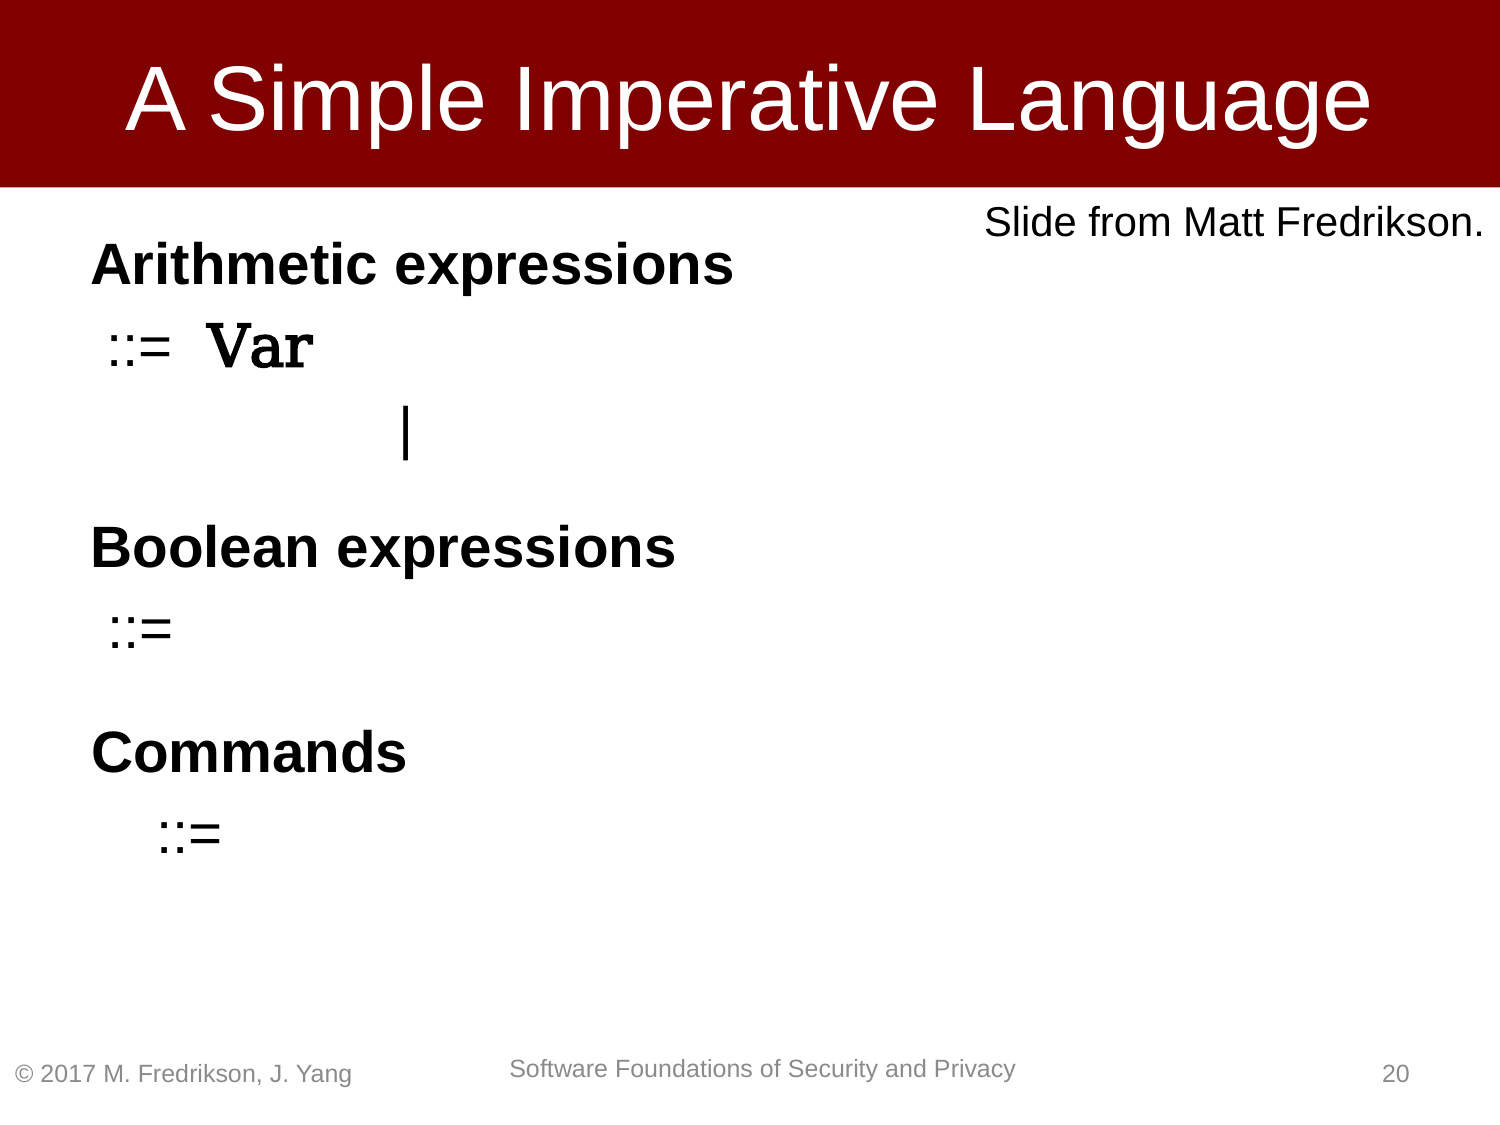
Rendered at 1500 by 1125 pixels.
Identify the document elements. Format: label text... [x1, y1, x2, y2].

footer © 2017 M. Fredrikson, J. Yang [0, 1042, 475, 1103]
title A Simple Imperative Language [0, 0, 1500, 188]
text_box Slide from Matt Fredrikson. [918, 187, 1500, 253]
slide_number 19 [1074, 1042, 1425, 1103]
